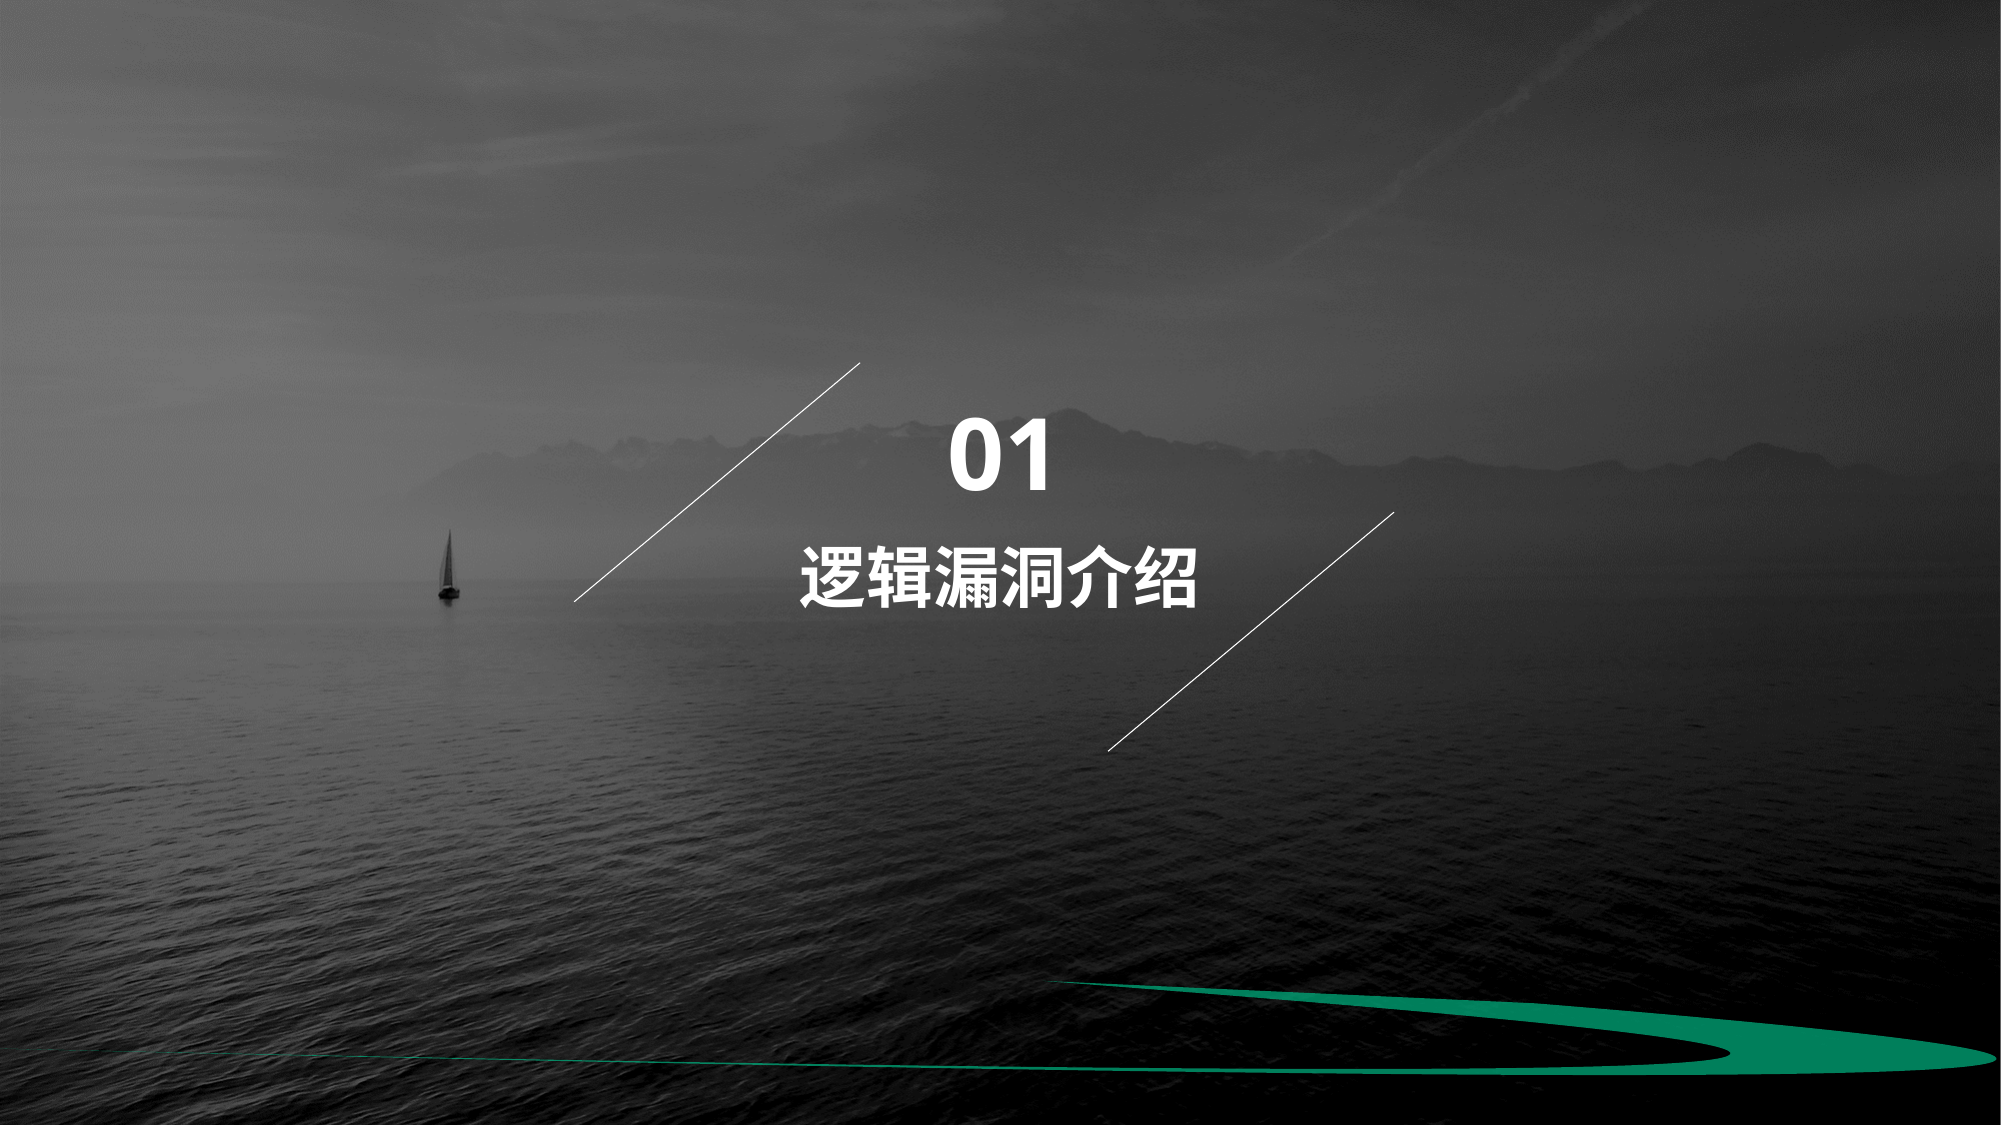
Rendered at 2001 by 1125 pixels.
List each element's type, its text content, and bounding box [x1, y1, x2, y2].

title 逻辑漏洞介绍 [545, 518, 1455, 633]
text_box 01 [932, 382, 1108, 518]
picture [0, 0, 2001, 1125]
